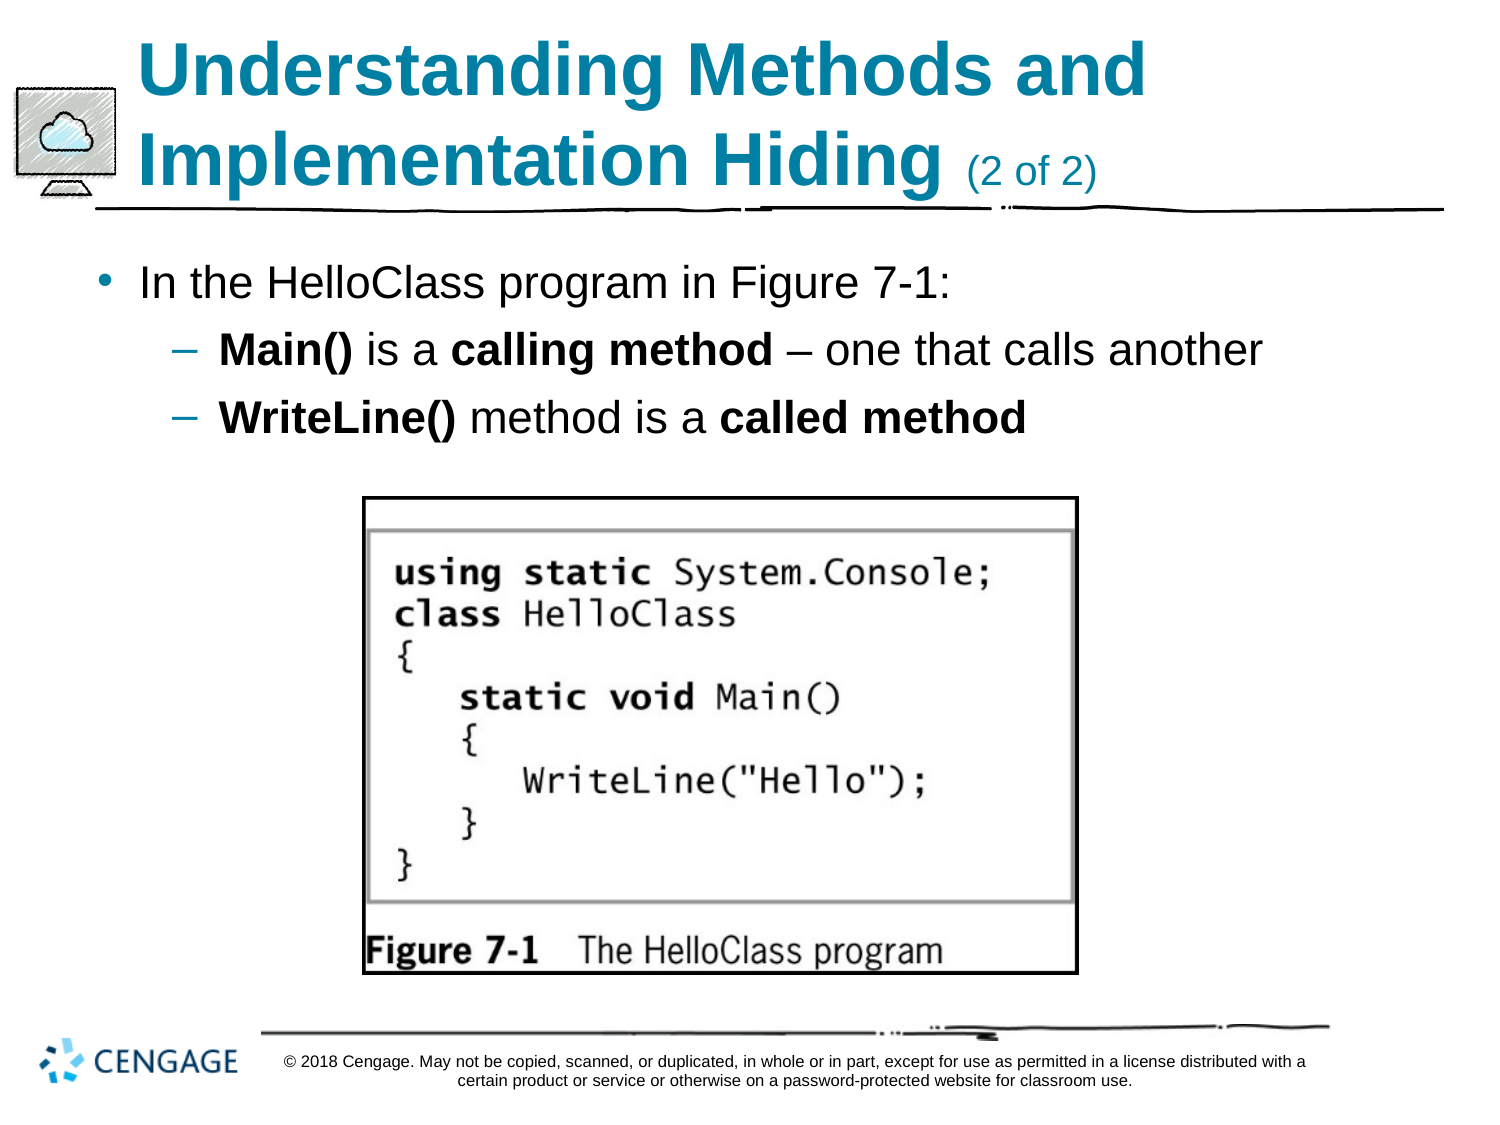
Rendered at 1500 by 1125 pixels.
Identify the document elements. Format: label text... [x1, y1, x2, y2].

list © 2018 Cengage. May not be copied, scanned, or duplicated, in whole or in part, except for use as permitted in a license distributed with a certain product or service or otherwise on a password-protected website for classroom use. [261, 1052, 1331, 1100]
picture [19, 1024, 250, 1096]
picture [95, 205, 1444, 213]
picture [261, 1024, 1331, 1041]
picture [13, 86, 117, 201]
picture [362, 496, 1079, 975]
title Understanding Methods and Implementation Hiding (2 of 2) [137, 18, 1430, 200]
list In the HelloClass program in Figure 7-1: Main() is a calling method – one that calls another WriteLine() method is a called method [97, 252, 1413, 445]
